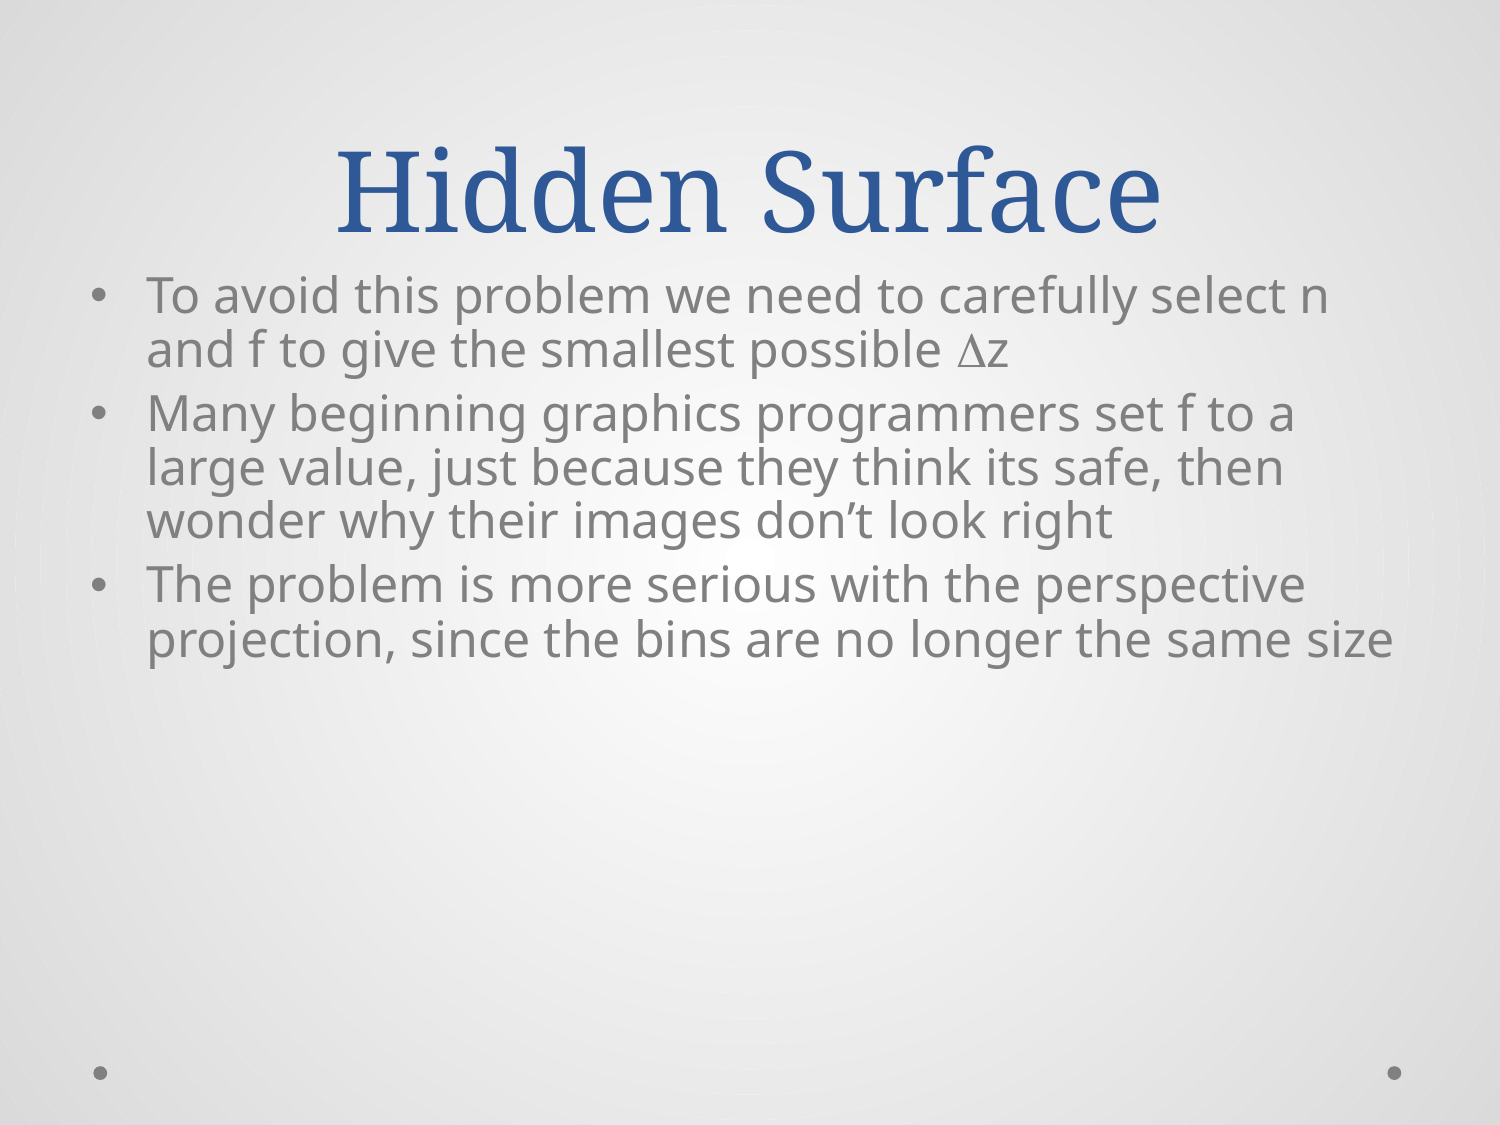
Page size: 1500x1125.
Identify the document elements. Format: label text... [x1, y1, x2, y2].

title Hidden Surface [75, 0, 1425, 262]
list To avoid this problem we need to carefully select n and f to give the smallest possible z Many beginning graphics programmers set f to a large value, just because they think its safe, then wonder why their images don’t look right The problem is more serious with the perspective projection, since the bins are no longer the same size [75, 262, 1425, 1005]
